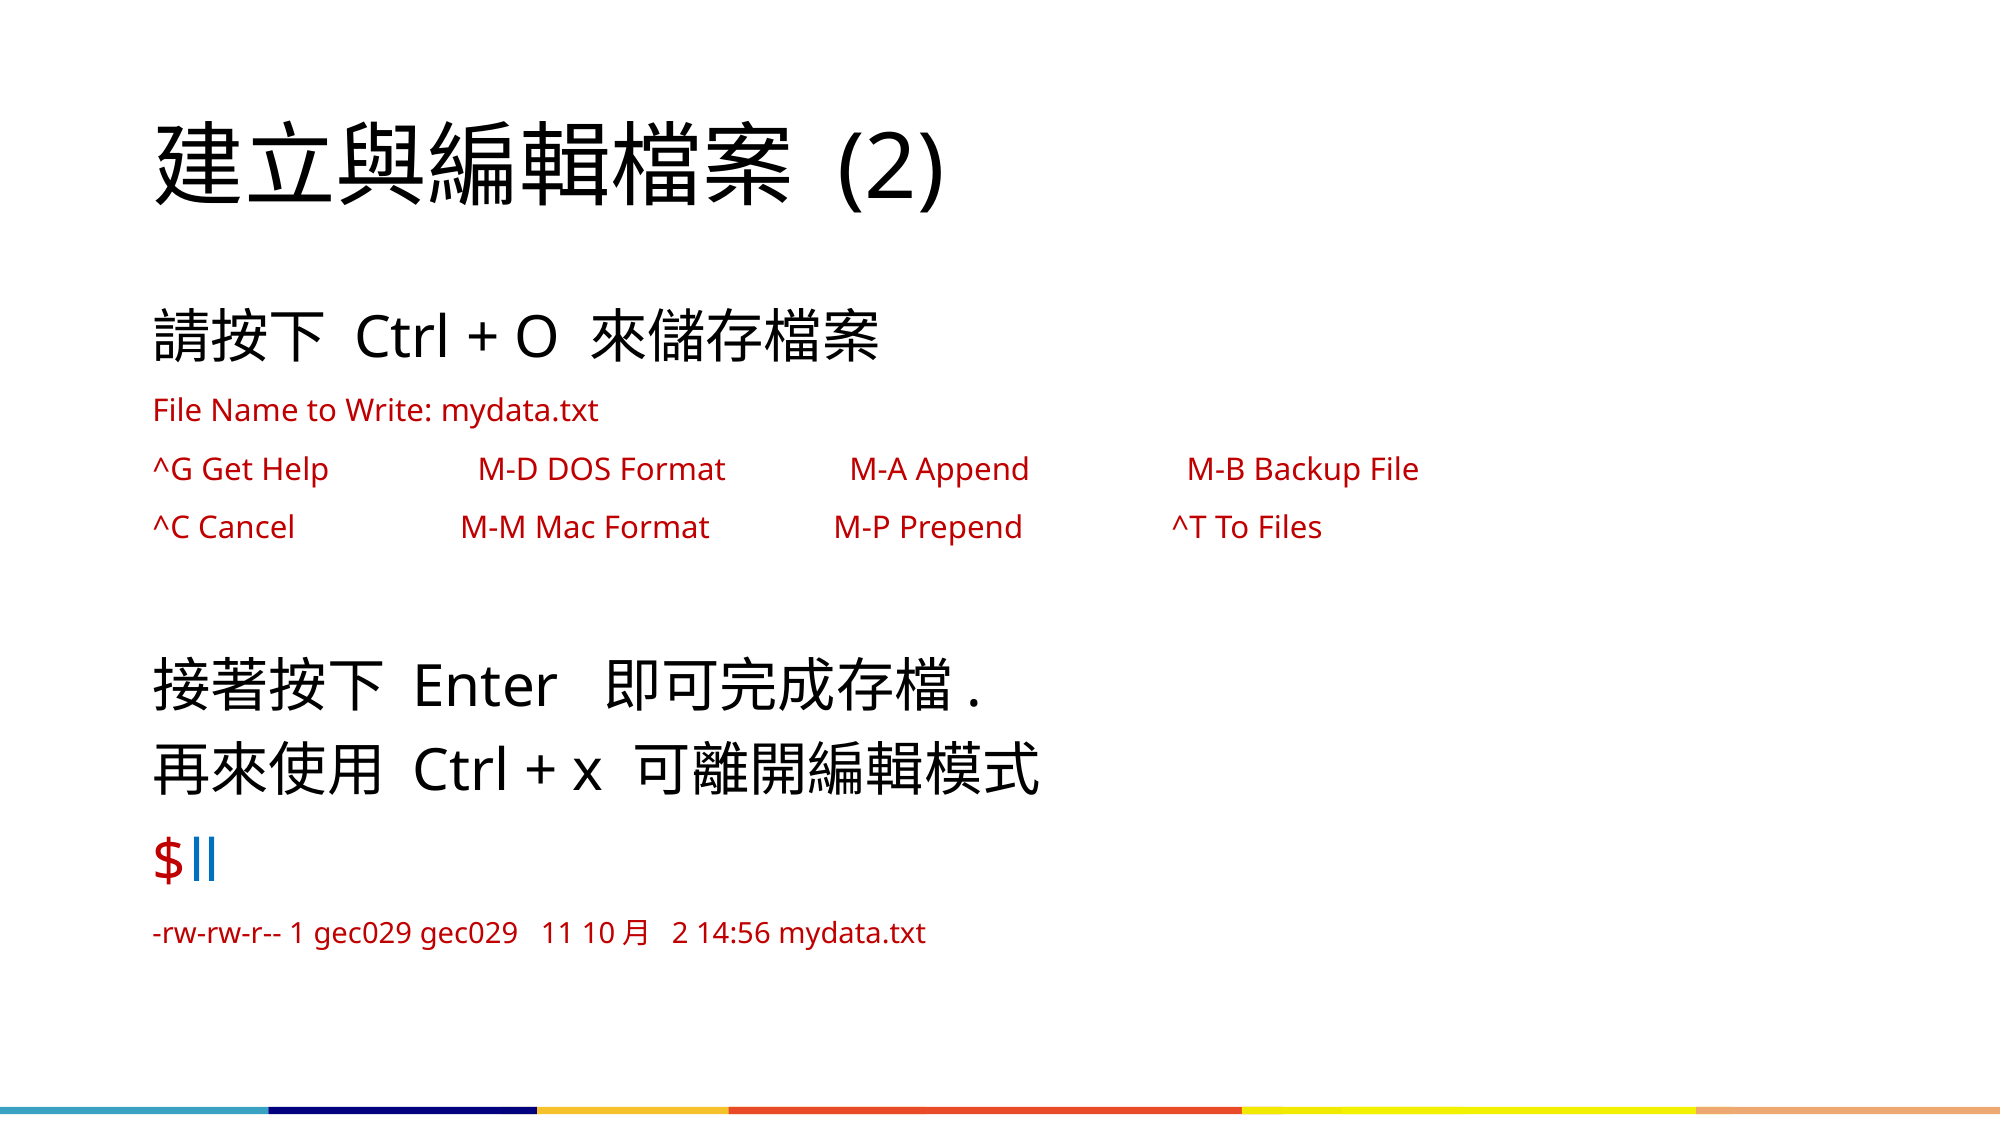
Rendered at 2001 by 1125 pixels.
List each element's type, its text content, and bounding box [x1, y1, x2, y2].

list 請按下 Ctrl + O 來儲存檔案 File Name to Write: mydata.txt ^G Get Help M-D DOS Format M-A Append M-B Backup File ^C Cancel M-M Mac Format M-P Prepend ^T To Files 接著按下 Enter 即可完成存檔. 再來使用 Ctrl + x 可離開編輯模式 ll -rw-rw-r-- 1 gec029 gec029 11 10月 2 14:56 mydata.txt [137, 299, 1863, 1014]
title 建立與編輯檔案 (2) [137, 59, 1863, 278]
